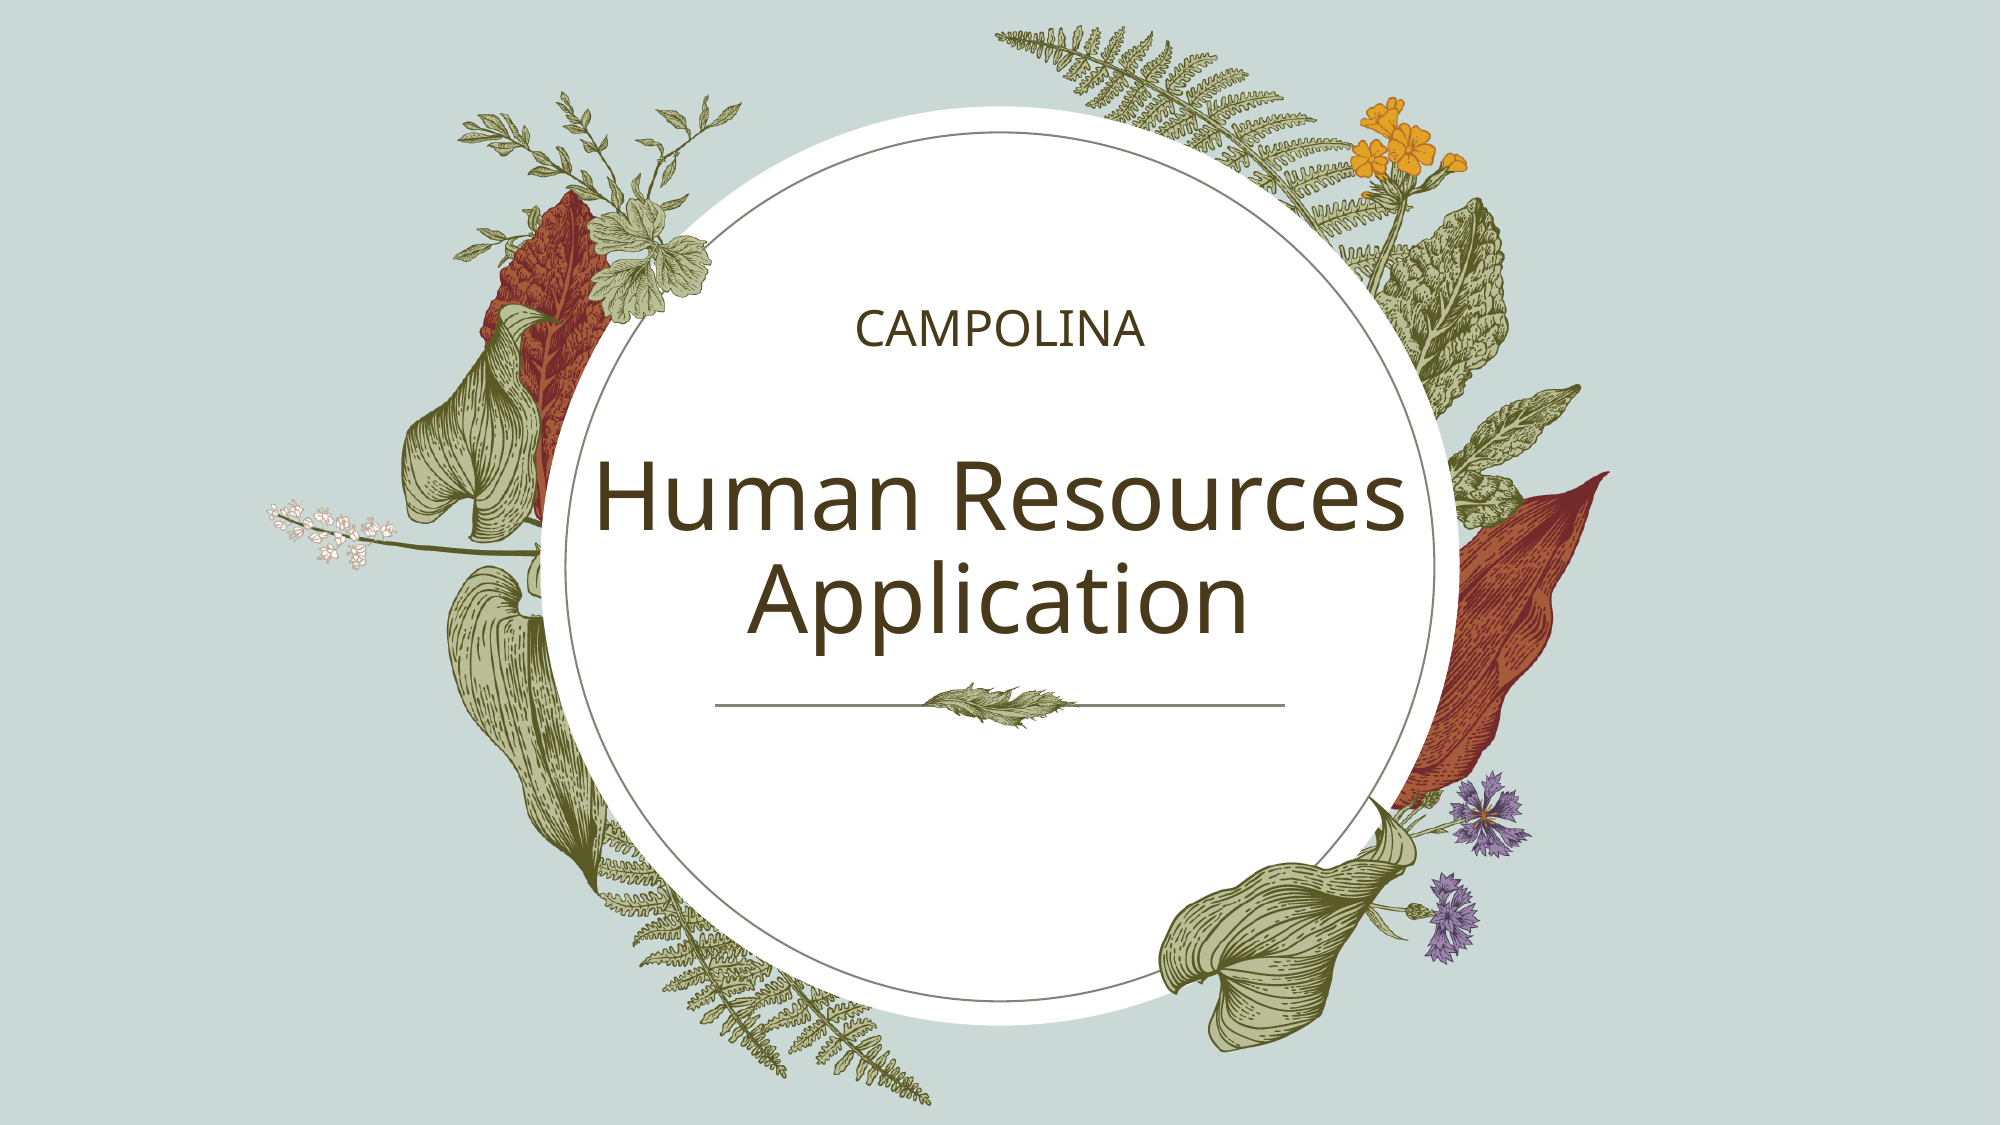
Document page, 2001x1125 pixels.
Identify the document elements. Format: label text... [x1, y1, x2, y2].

picture [248, 0, 1626, 1125]
subtitle CAMPOLINA​ [754, 295, 1246, 368]
title Human Resources Application [451, 483, 1549, 663]
